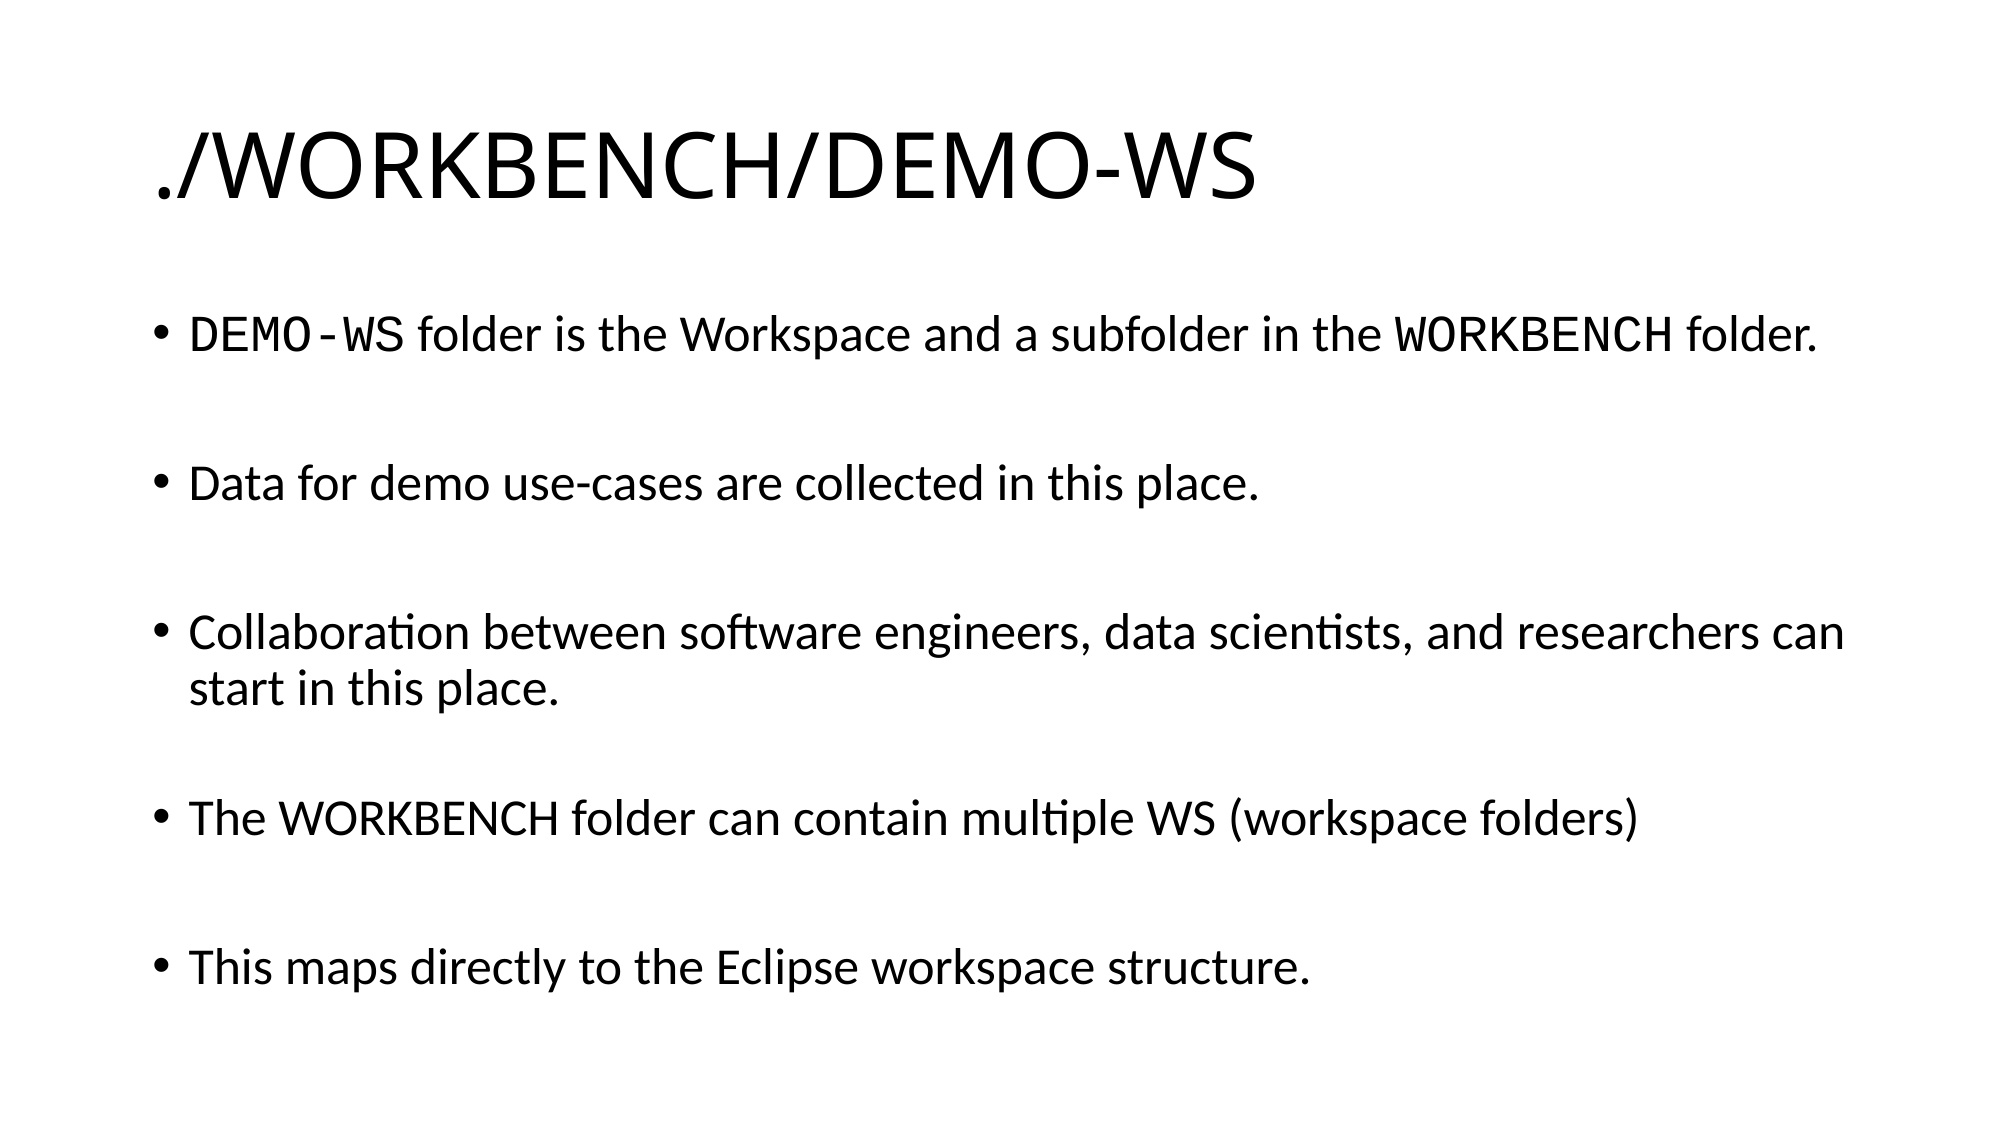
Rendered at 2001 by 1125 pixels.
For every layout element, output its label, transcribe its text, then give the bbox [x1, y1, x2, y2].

list DEMO-WS folder is the Workspace and a subfolder in the WORKBENCH folder. Data for demo use-cases are collected in this place. Collaboration between software engineers, data scientists, and researchers can start in this place. The WORKBENCH folder can contain multiple WS (workspace folders) This maps directly to the Eclipse workspace structure. [137, 299, 1863, 1014]
title ./WORKBENCH/DEMO-WS [137, 59, 1863, 278]
